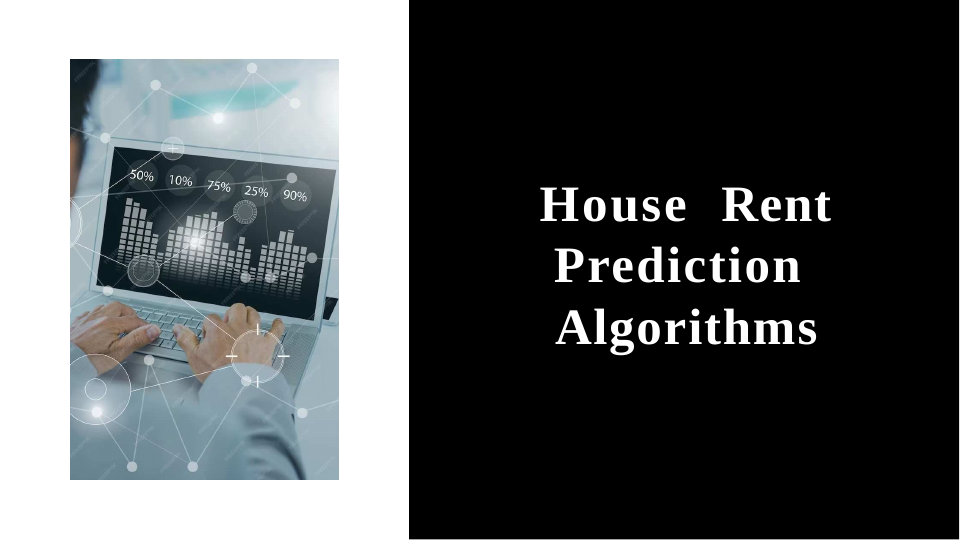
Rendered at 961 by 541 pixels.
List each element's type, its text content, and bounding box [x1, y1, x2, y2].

text_box House Rent Prediction Algorithms [432, 167, 939, 360]
picture [69, 59, 339, 480]
